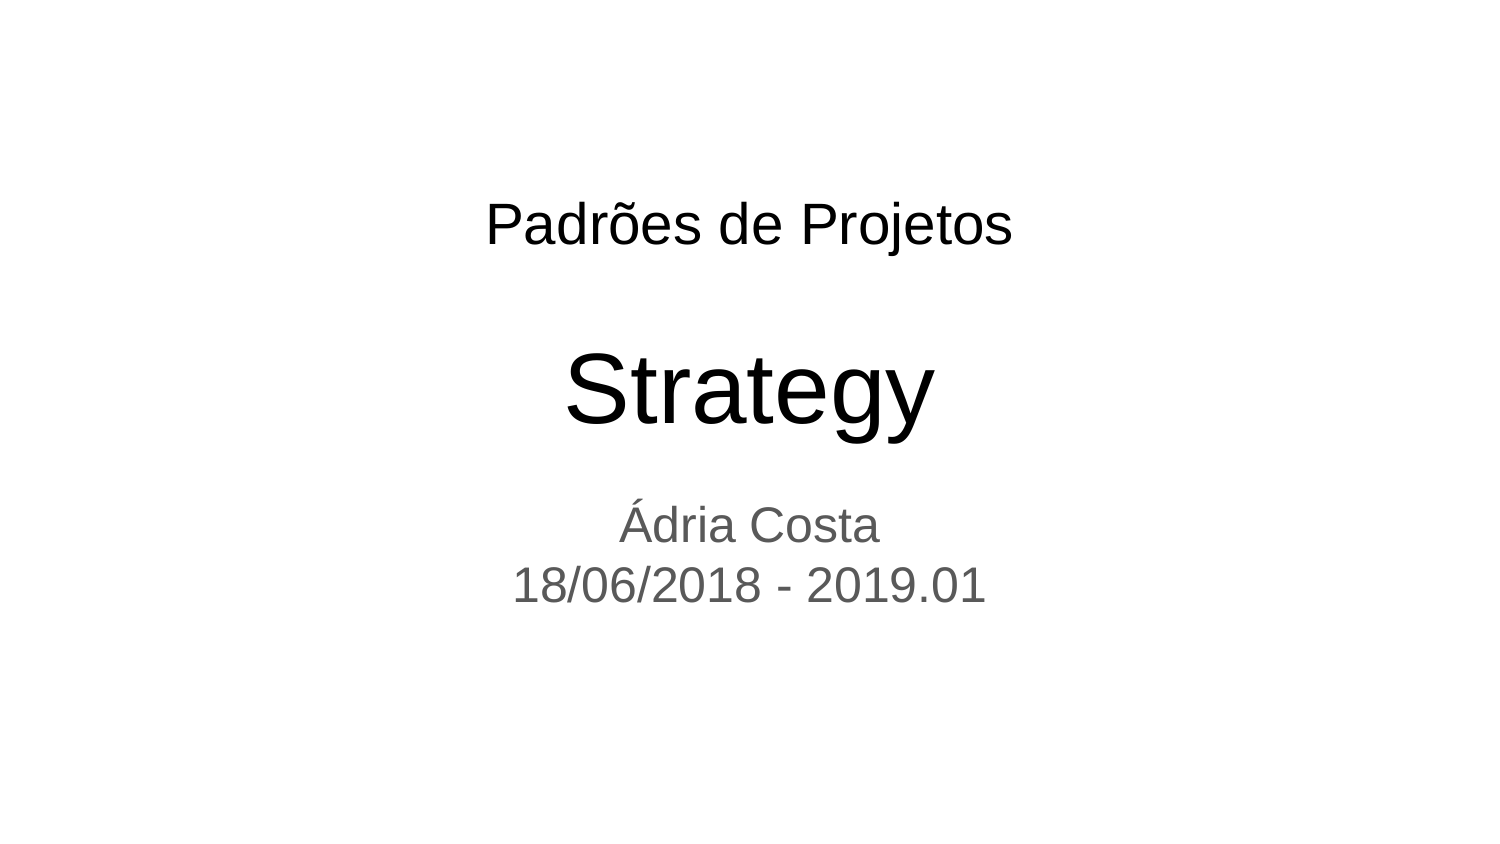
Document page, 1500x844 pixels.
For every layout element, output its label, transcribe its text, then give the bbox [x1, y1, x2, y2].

title Padrões de Projetos [51, 123, 1449, 271]
subtitle Ádria Costa 18/06/2018 - 2019.01 [51, 477, 1449, 608]
title Strategy [51, 311, 1449, 459]
